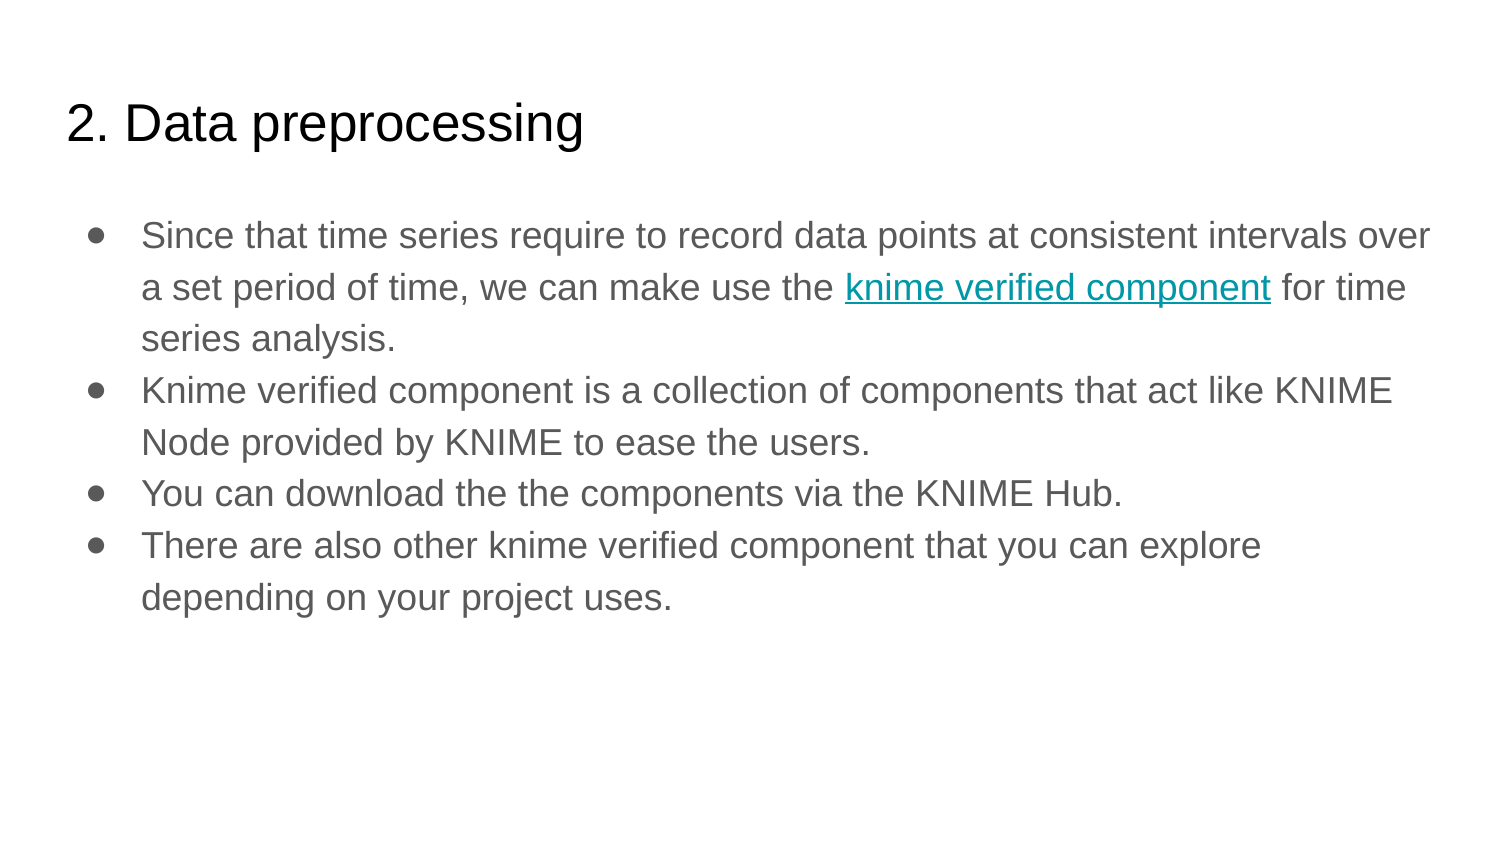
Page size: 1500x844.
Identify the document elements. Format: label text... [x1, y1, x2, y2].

list Since that time series require to record data points at consistent intervals over a set period of time, we can make use the knime verified component for time series analysis. Knime verified component is a collection of components that act like KNIME Node provided by KNIME to ease the users. You can download the the components via the KNIME Hub. There are also other knime verified component that you can explore depending on your project uses. [51, 189, 1449, 750]
title 2. Data preprocessing [51, 72, 1449, 167]
